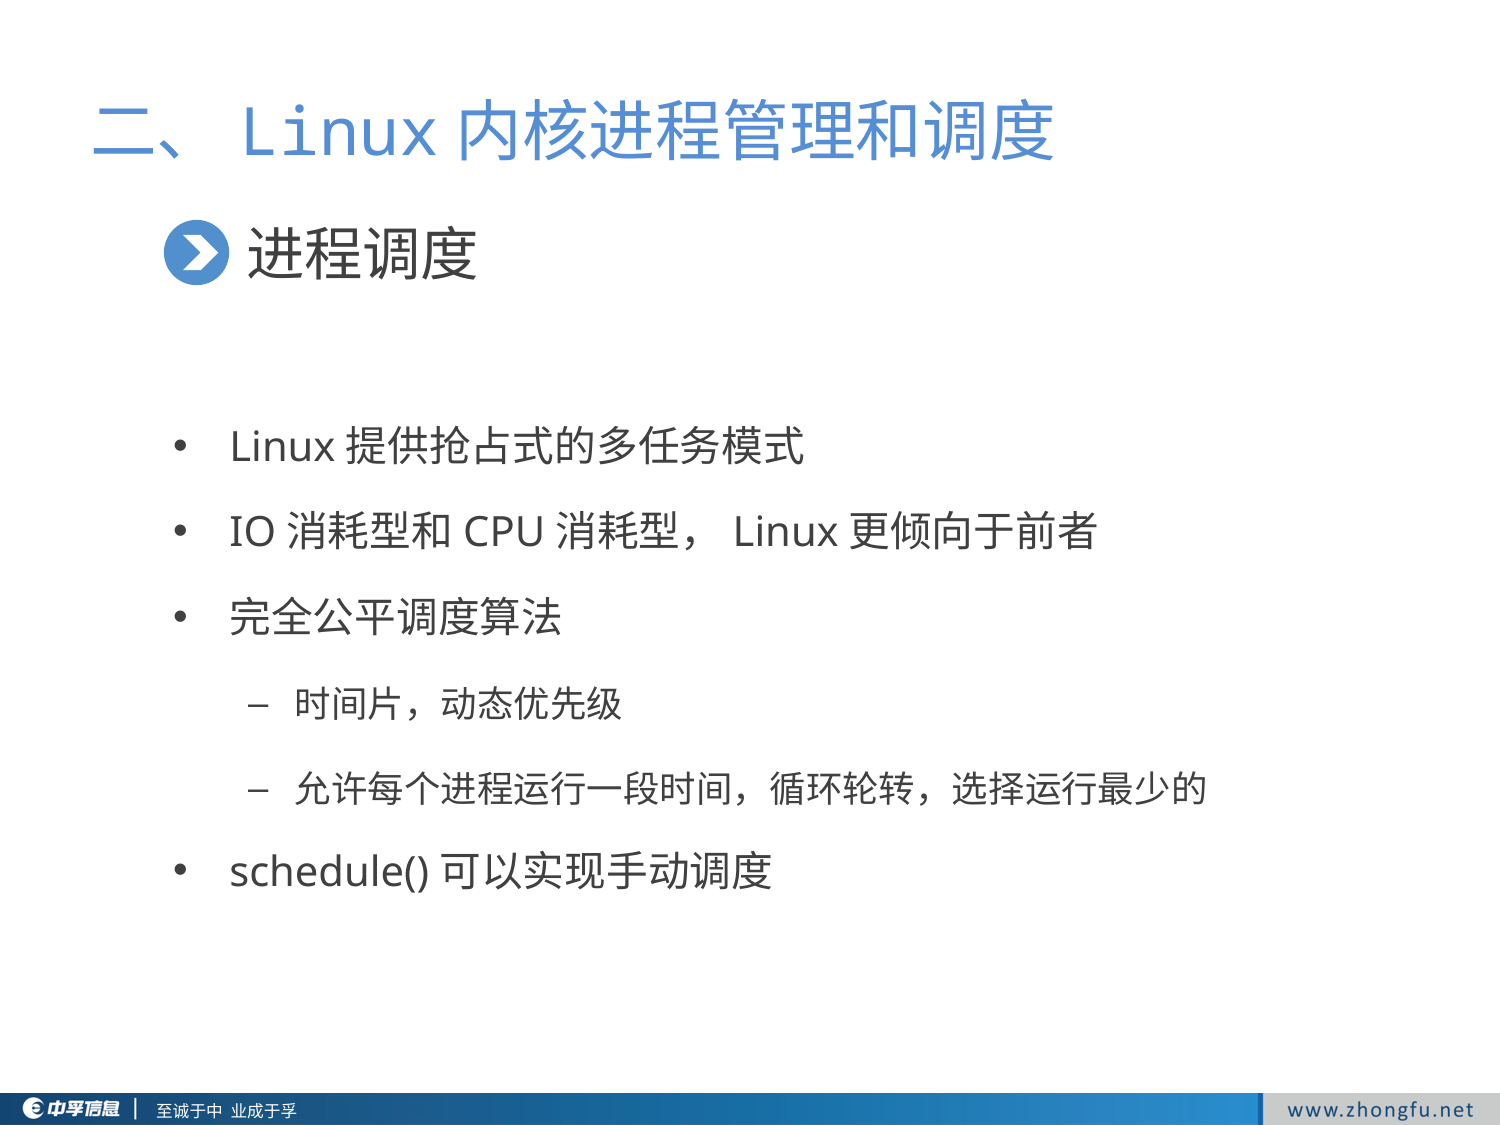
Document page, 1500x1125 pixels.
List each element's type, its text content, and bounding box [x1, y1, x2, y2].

picture [0, 1093, 1500, 1125]
text_box 二、Linux内核进程管理和调度 [74, 75, 1425, 182]
text_box Linux提供抢占式的多任务模式 IO消耗型和CPU消耗型，Linux更倾向于前者 完全公平调度算法 时间片，动态优先级 允许每个进程运行一段时间，循环轮转，选择运行最少的 schedule()可以实现手动调度 [158, 385, 1422, 929]
text_box 进程调度 [231, 209, 495, 294]
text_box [163, 219, 230, 286]
